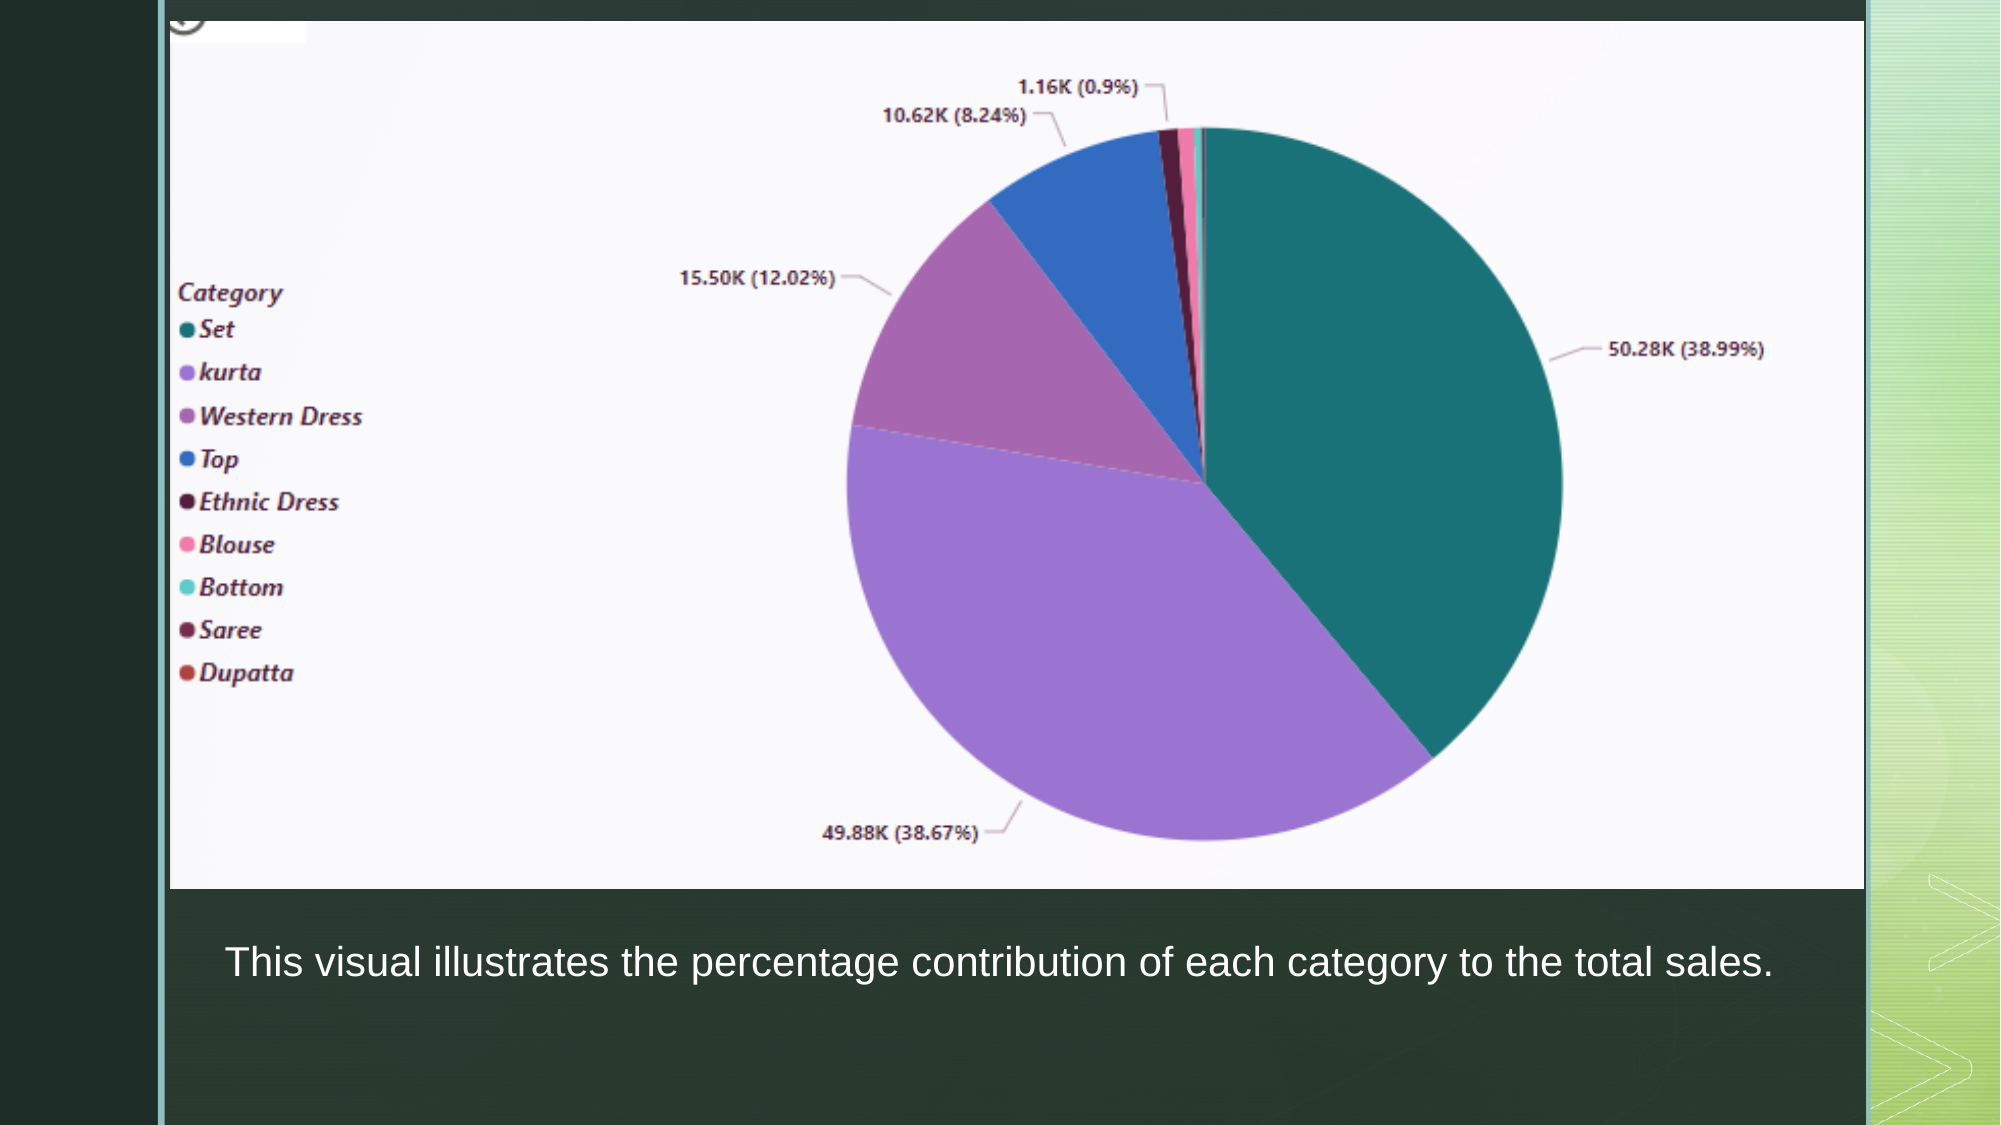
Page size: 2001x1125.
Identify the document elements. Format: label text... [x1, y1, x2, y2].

picture [170, 21, 1865, 890]
picture [1871, 0, 2001, 1125]
text_box This visual illustrates the percentage contribution of each category to the total sales. [209, 927, 1791, 1038]
